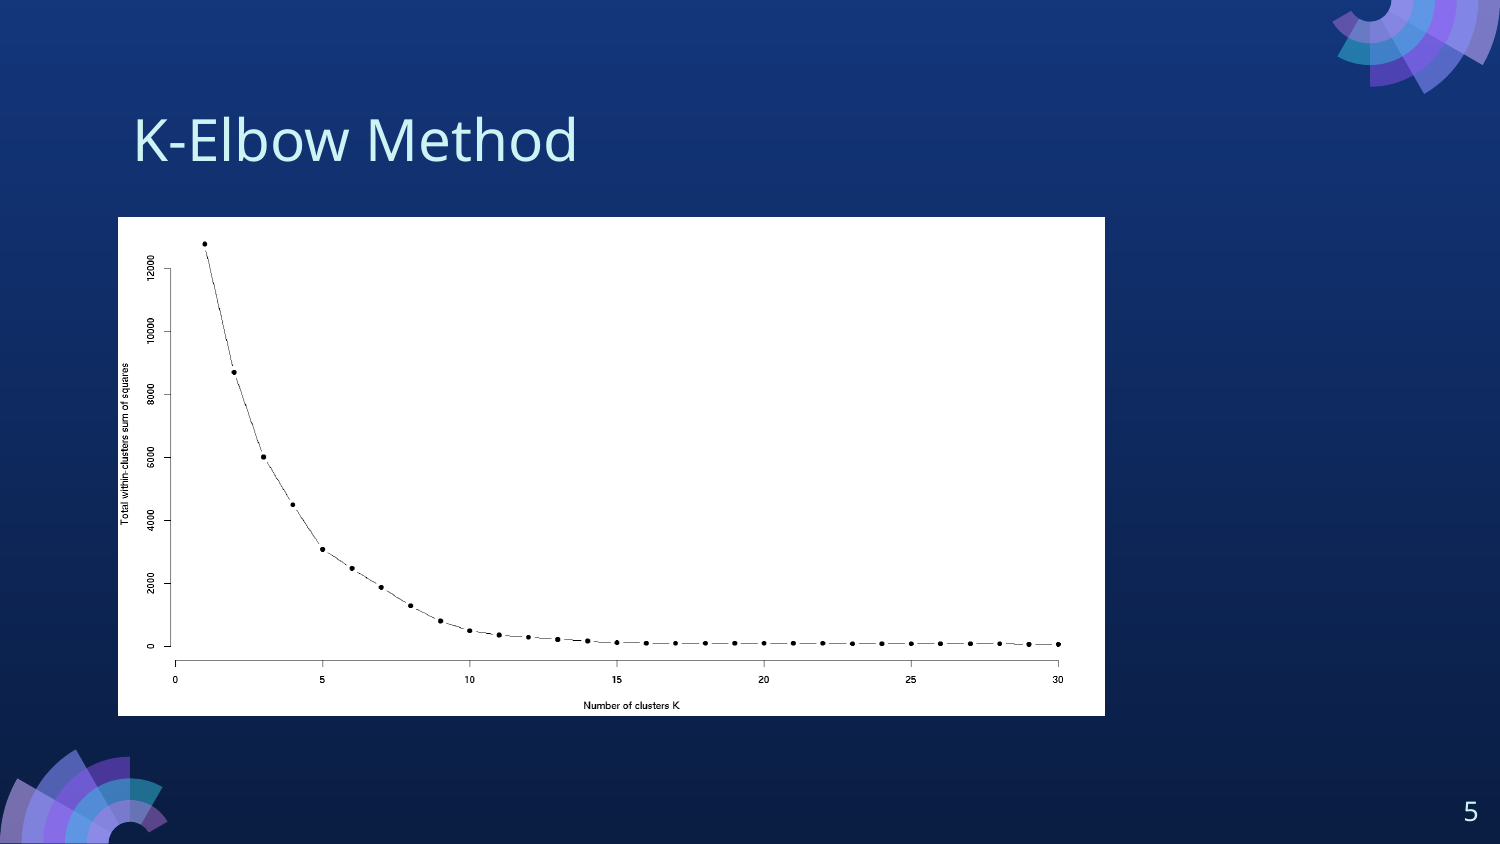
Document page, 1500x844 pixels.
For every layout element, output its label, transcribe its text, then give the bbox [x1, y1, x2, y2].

text_box <numéro> [1403, 779, 1494, 844]
text_box K-Elbow Method [118, 88, 1382, 183]
picture [117, 217, 1105, 717]
